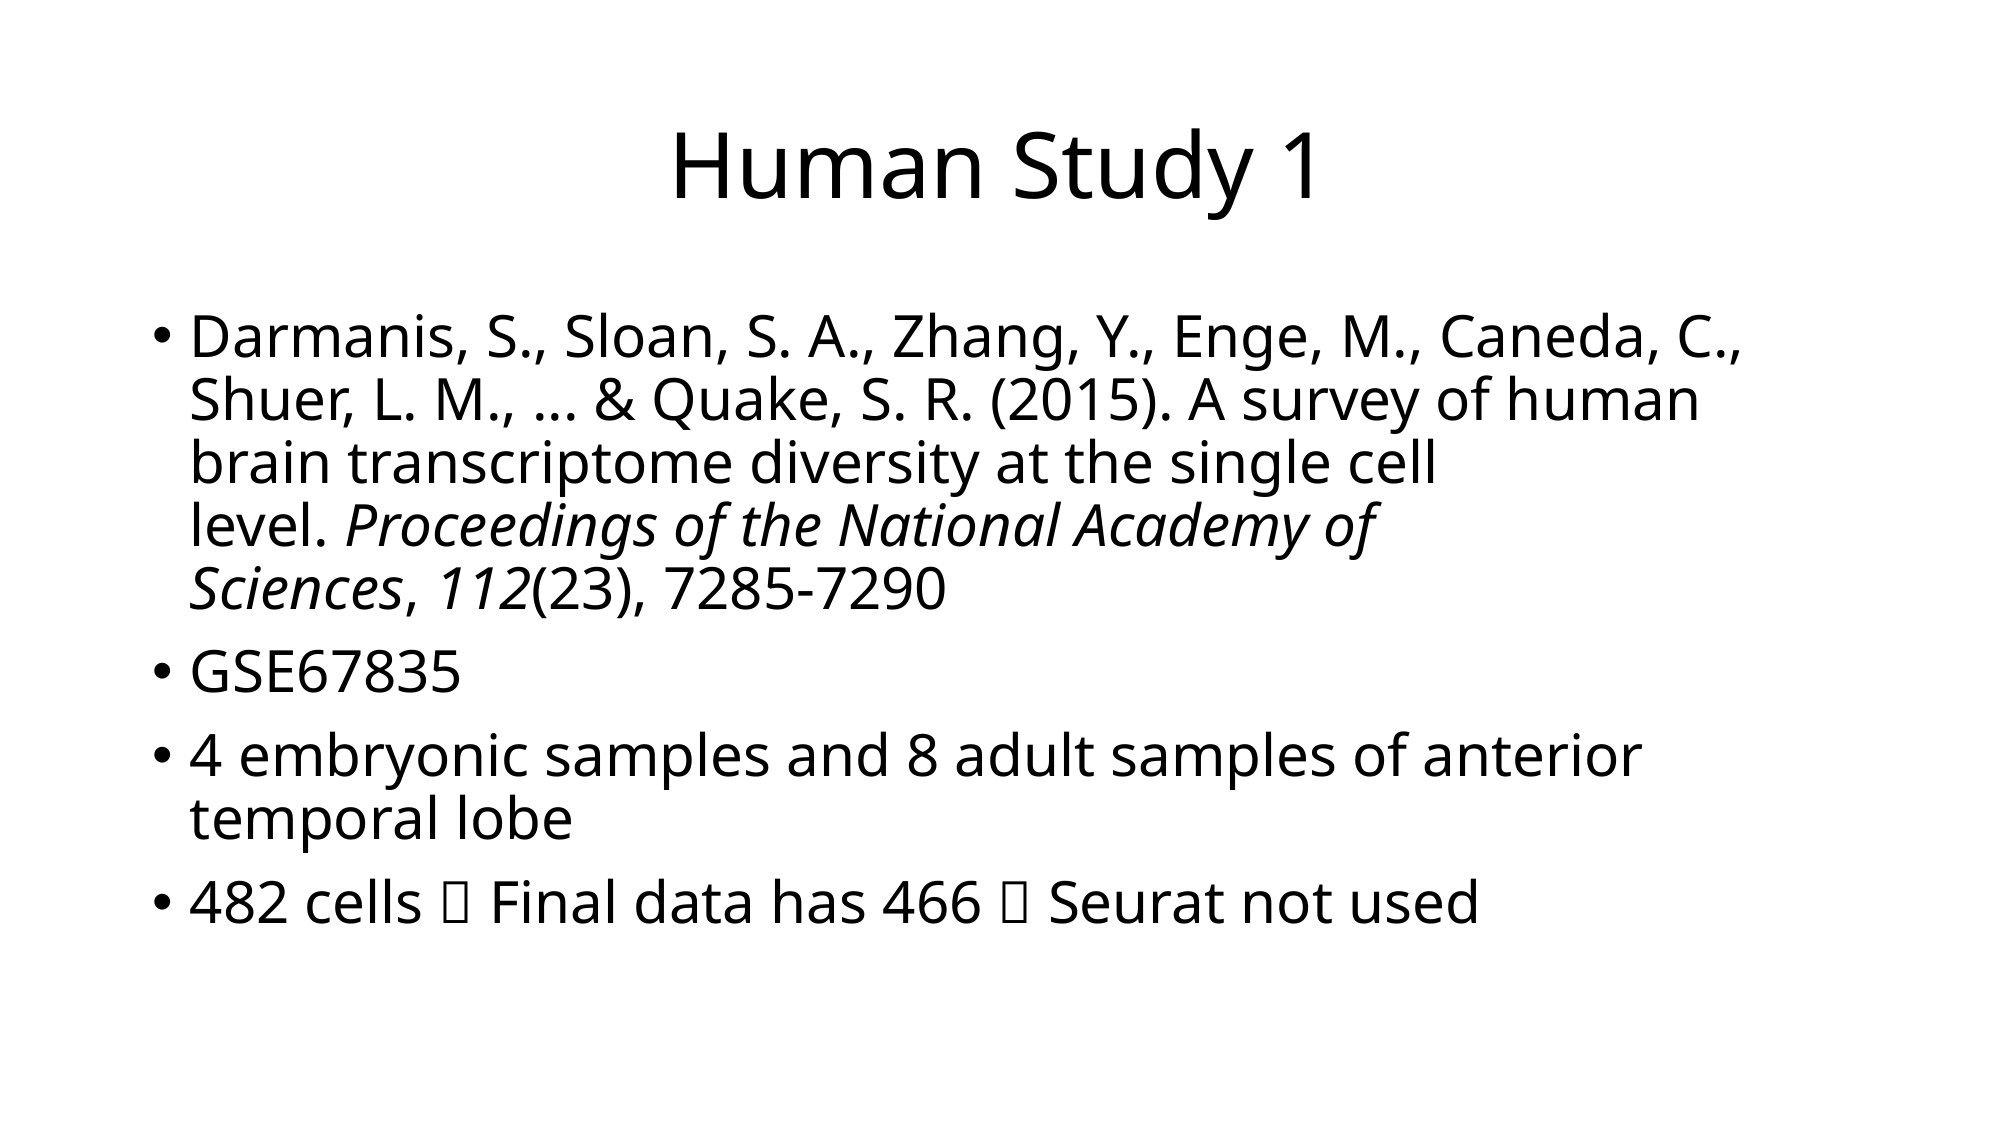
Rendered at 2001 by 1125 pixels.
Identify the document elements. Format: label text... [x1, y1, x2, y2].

list Darmanis, S., Sloan, S. A., Zhang, Y., Enge, M., Caneda, C., Shuer, L. M., ... & Quake, S. R. (2015). A survey of human brain transcriptome diversity at the single cell level. Proceedings of the National Academy of Sciences, 112(23), 7285-7290 GSE67835 4 embryonic samples and 8 adult samples of anterior temporal lobe 482 cells  Final data has 466  Seurat not used [137, 299, 1863, 1014]
title Human Study 1 [137, 59, 1863, 278]
